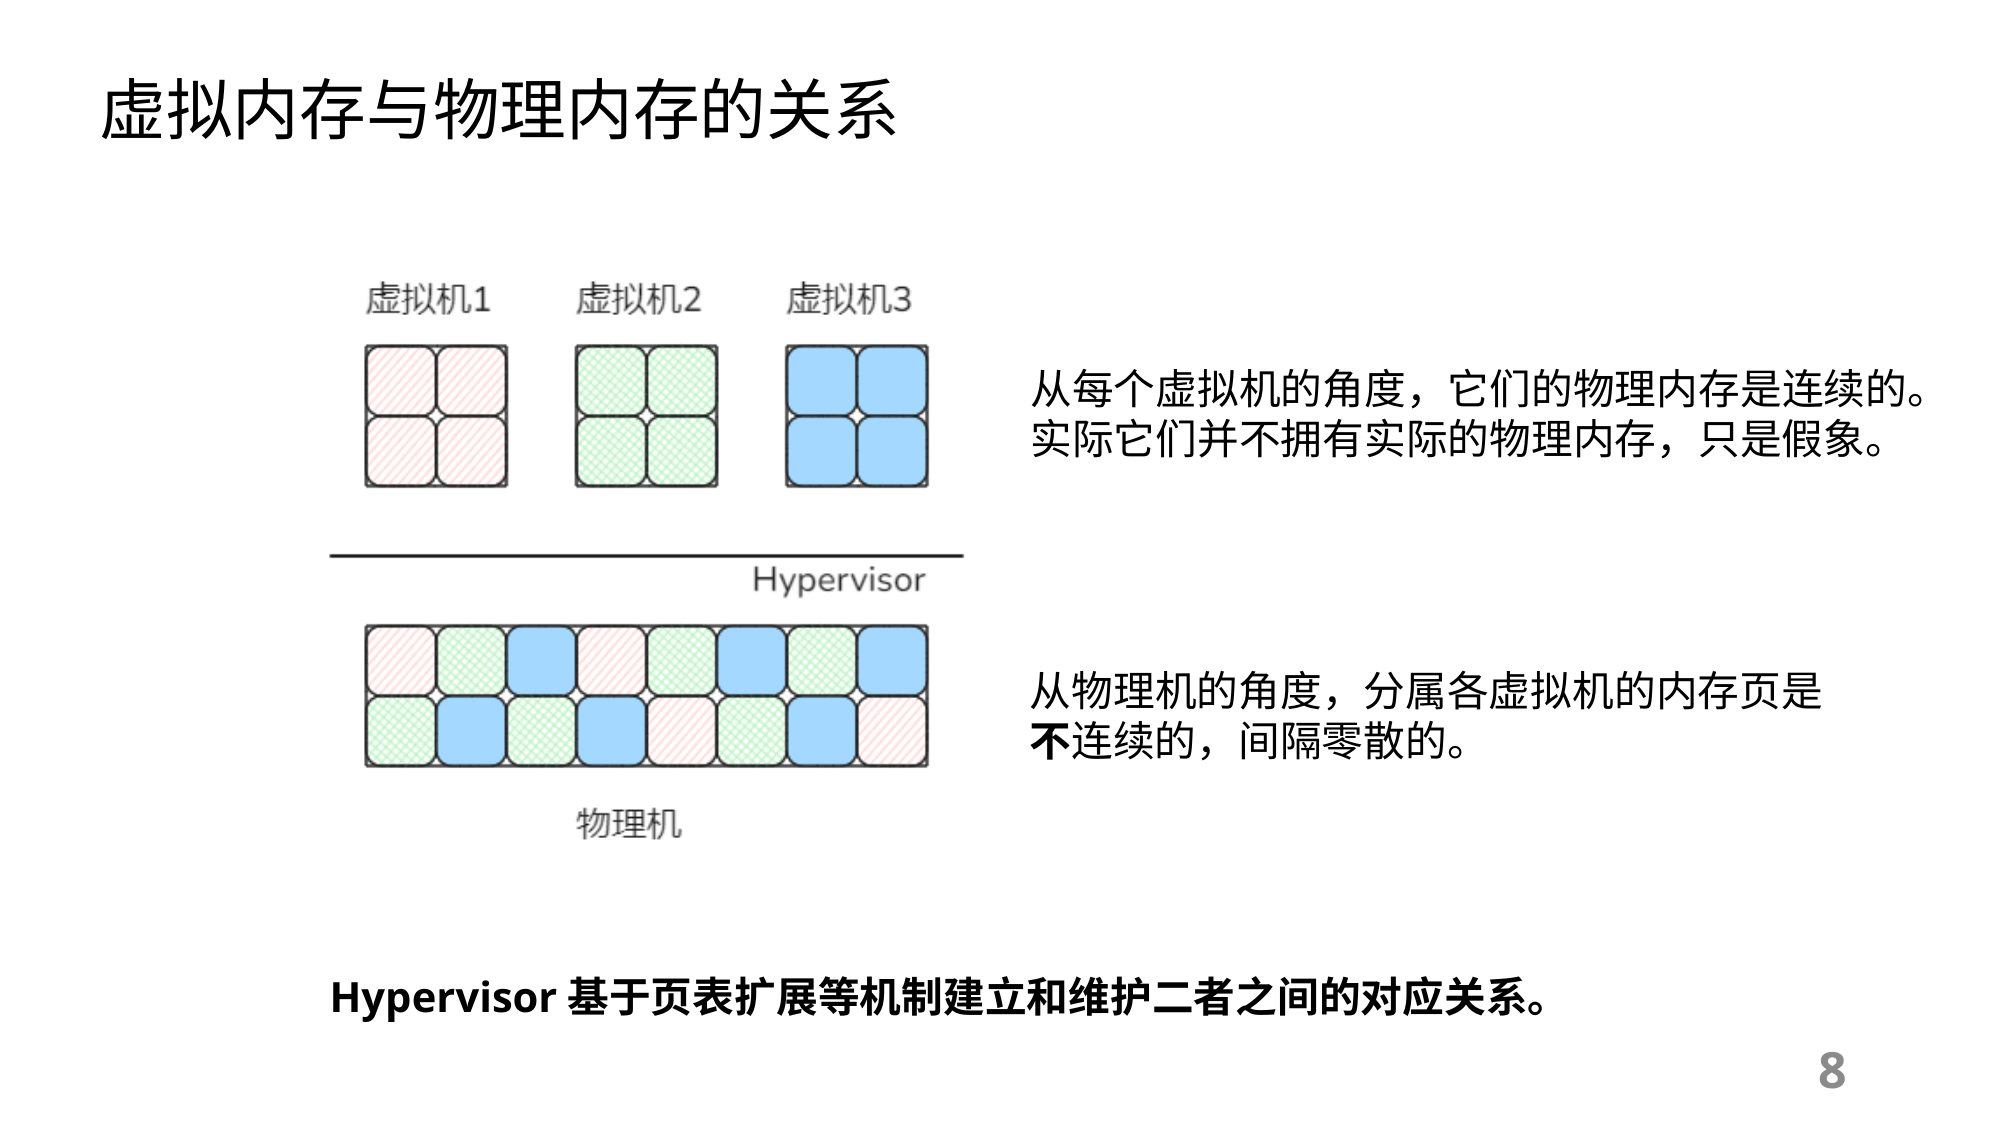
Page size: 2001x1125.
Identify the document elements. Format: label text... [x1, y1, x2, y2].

picture [314, 259, 980, 866]
text_box 虚拟内存与物理内存的关系 [84, 60, 1219, 156]
text_box 从物理机的角度，分属各虚拟机的内存页是 不连续的，间隔零散的。 [1015, 657, 1838, 773]
text_box Hypervisor基于页表扩展等机制建立和维护二者之间的对应关系。 [314, 963, 1834, 1029]
slide_number 8 [1412, 1042, 1863, 1103]
text_box 从每个虚拟机的角度，它们的物理内存是连续的。 实际它们并不拥有实际的物理内存，只是假象。 [1015, 355, 1964, 471]
